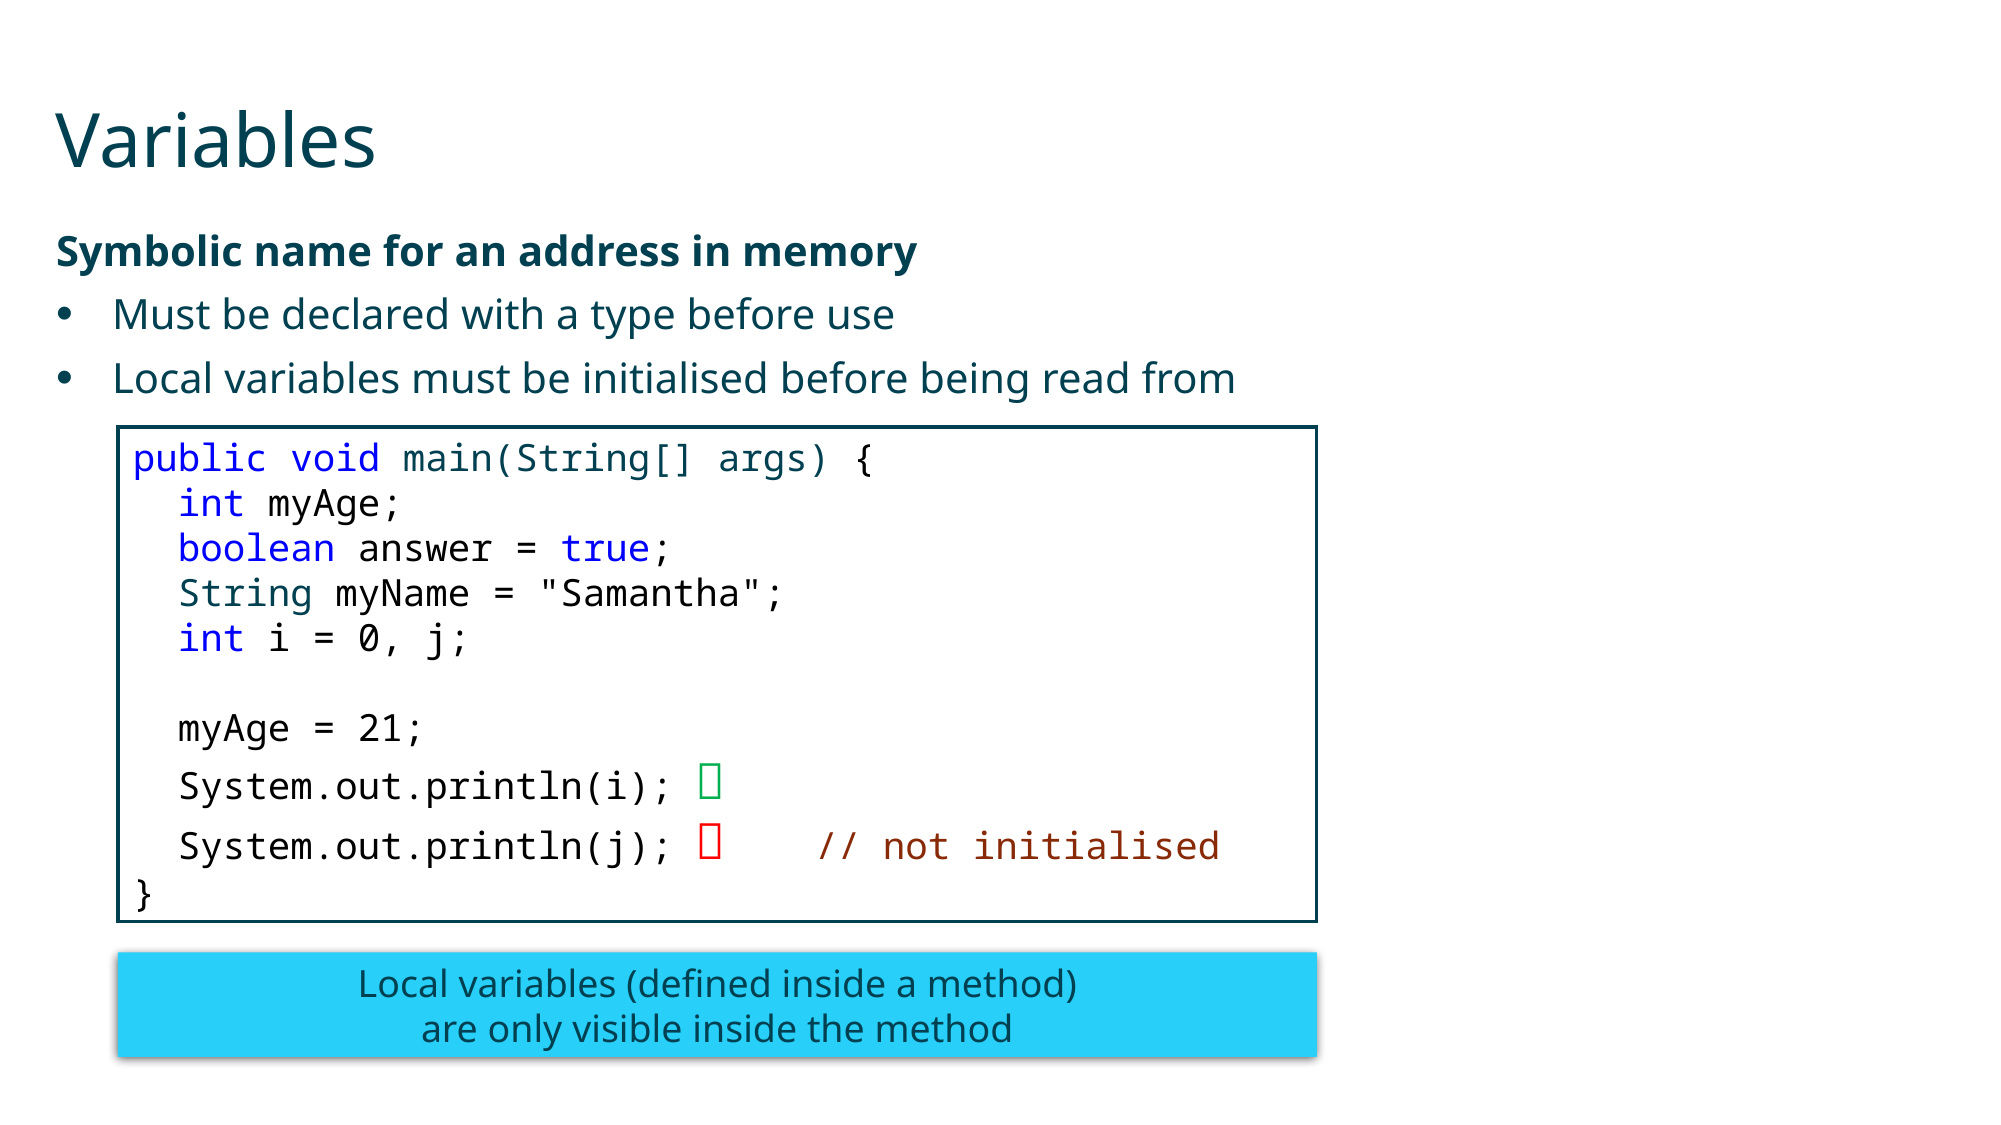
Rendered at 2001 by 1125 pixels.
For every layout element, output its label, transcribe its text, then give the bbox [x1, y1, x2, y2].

title Variables [55, 92, 1946, 224]
text_box Local variables (defined inside a method) are only visible inside the method [117, 952, 1317, 1057]
text_box public void main(String[] args) { int myAge; boolean answer = true; String myName = "Samantha"; int i = 0, j; myAge = 21; System.out.println(i);  System.out.println(j);  // not initialised } [117, 427, 1317, 922]
list Symbolic name for an address in memory Must be declared with a type before use Local variables must be initialised before being read from [55, 224, 1946, 410]
